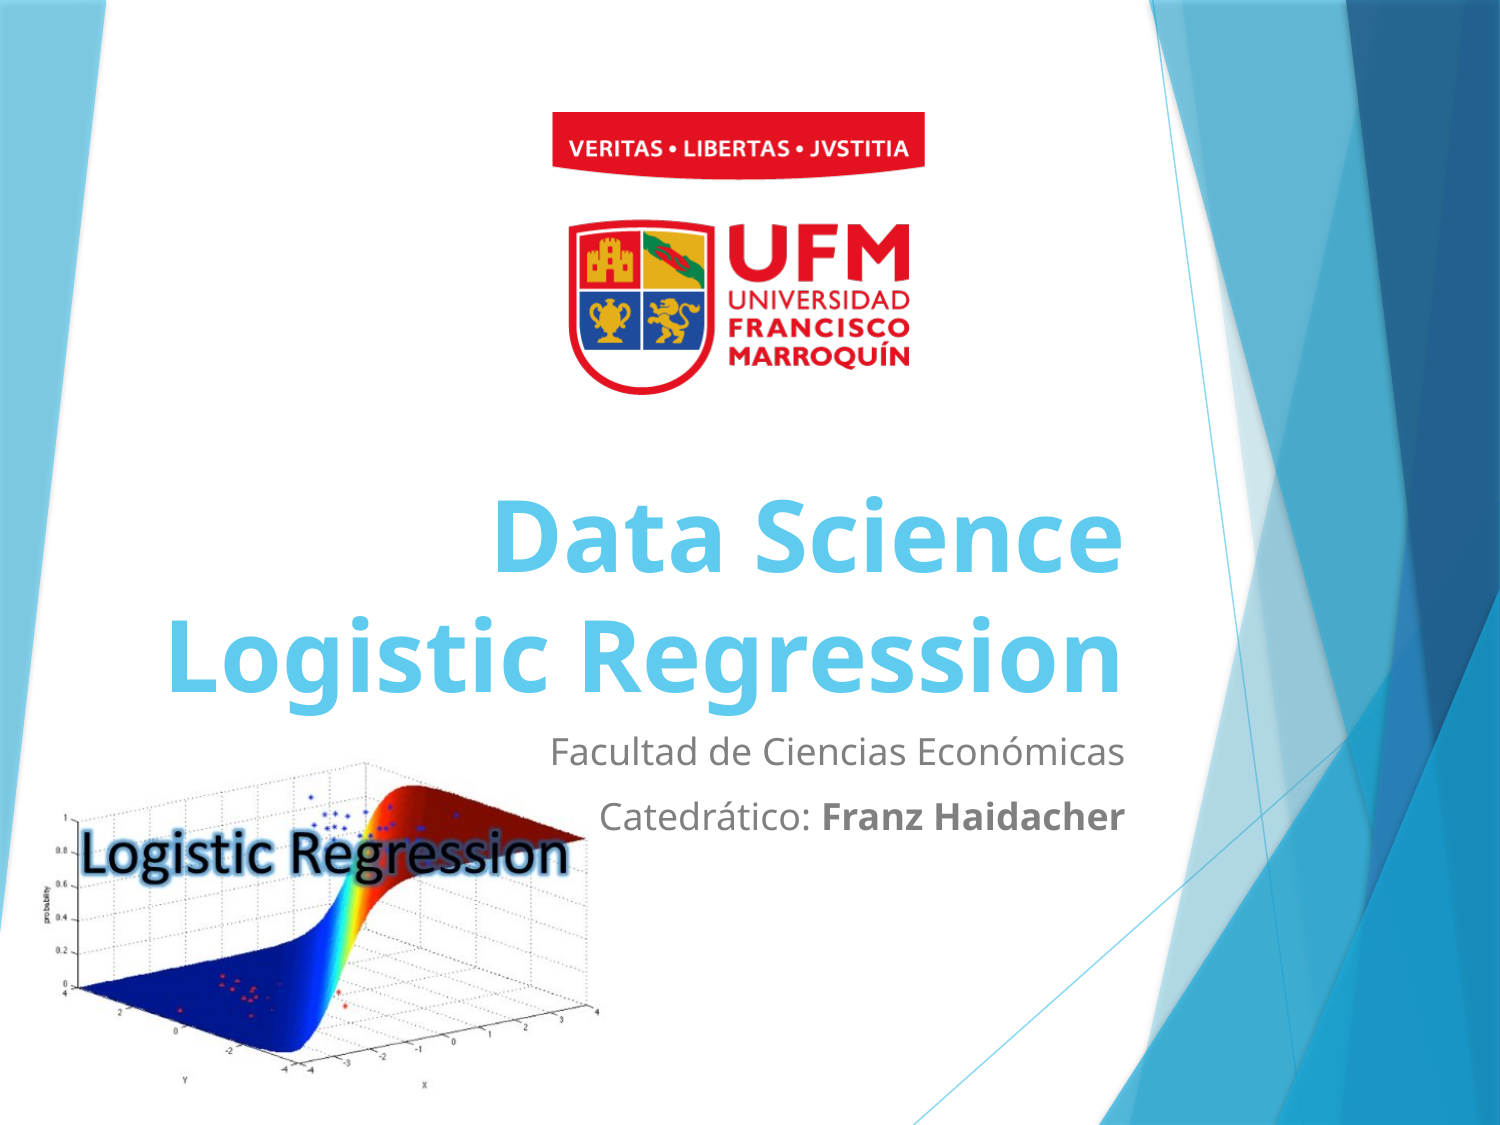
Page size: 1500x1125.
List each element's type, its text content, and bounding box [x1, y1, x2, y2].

picture [36, 749, 616, 1095]
title Data Science Logistic Regression [0, 450, 1141, 721]
subtitle Facultad de Ciencias Económicas Catedrático: Franz Haidacher [185, 720, 1141, 900]
picture [549, 111, 930, 406]
